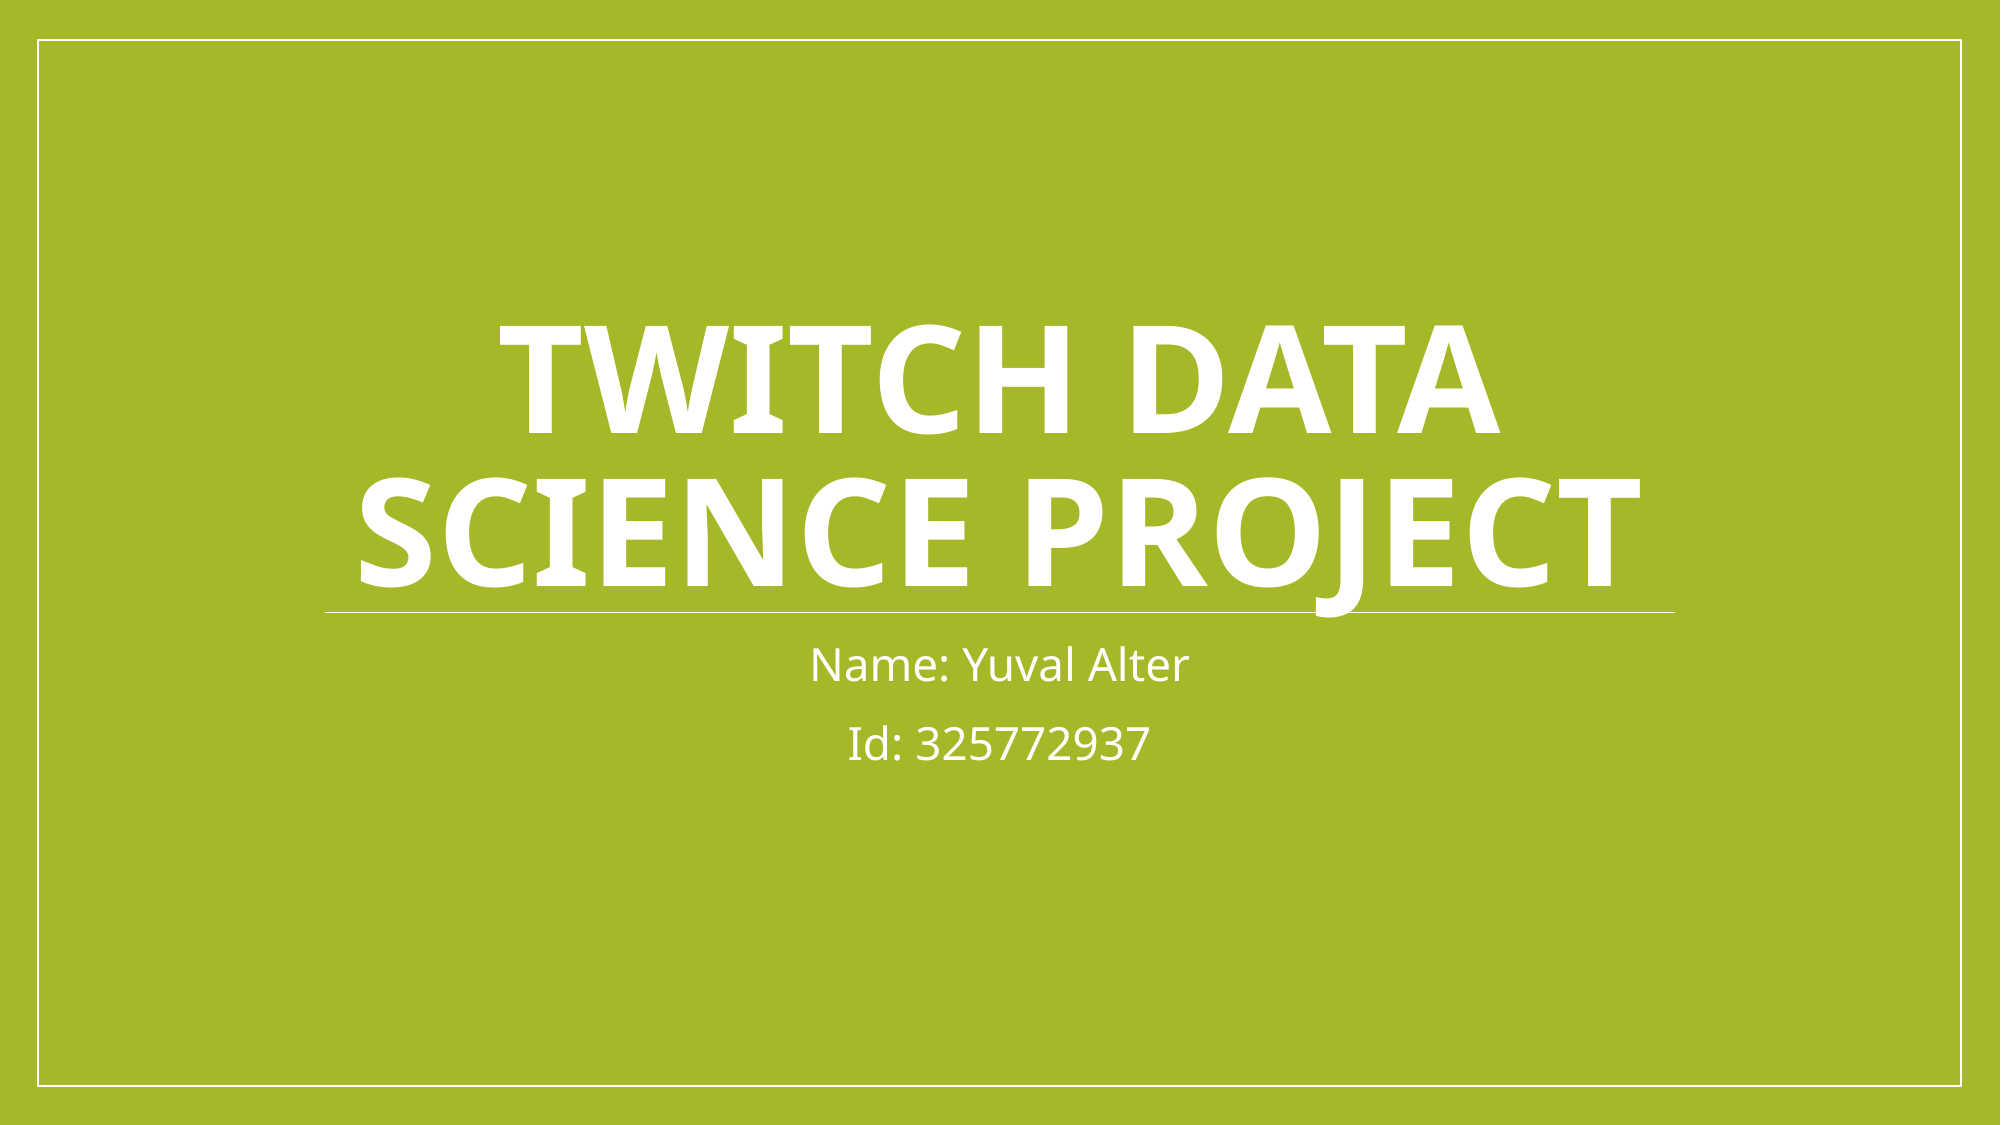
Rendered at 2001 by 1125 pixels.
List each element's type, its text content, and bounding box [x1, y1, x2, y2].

title Twitch Data science Project [182, 144, 1818, 625]
subtitle Name: Yuval Alter Id: 325772937 [280, 634, 1719, 863]
